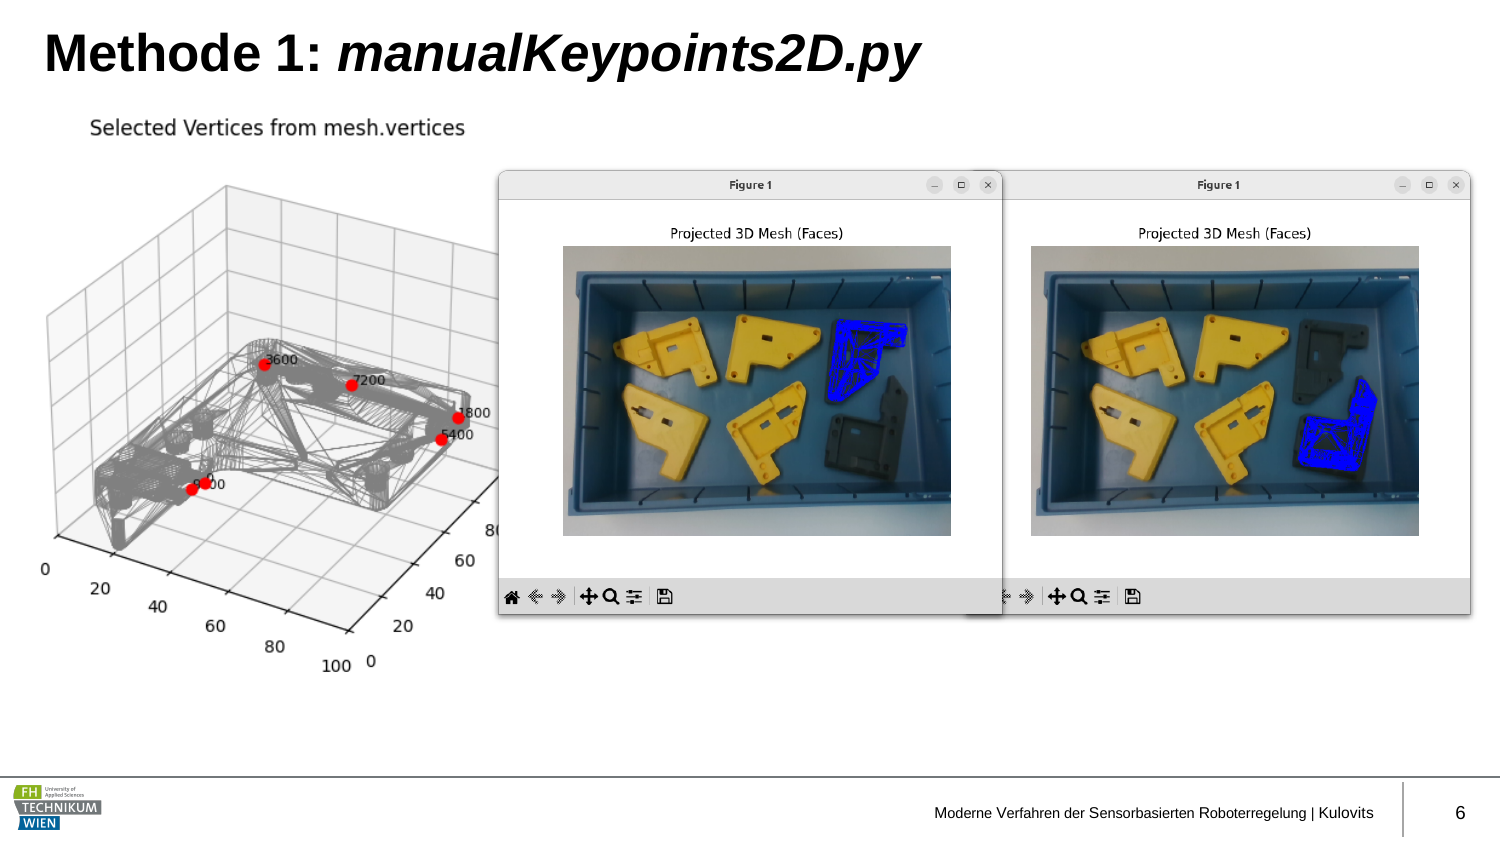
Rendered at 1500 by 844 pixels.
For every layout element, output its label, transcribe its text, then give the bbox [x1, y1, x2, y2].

picture [0, 771, 115, 844]
title Methode 1: manualKeypoints2D.py [29, 18, 1469, 91]
picture [29, 109, 1481, 679]
footer Moderne Verfahren der Sensorbasierten Roboterregelung | Kulovits [458, 789, 1389, 835]
slide_number 6 [1401, 789, 1481, 835]
